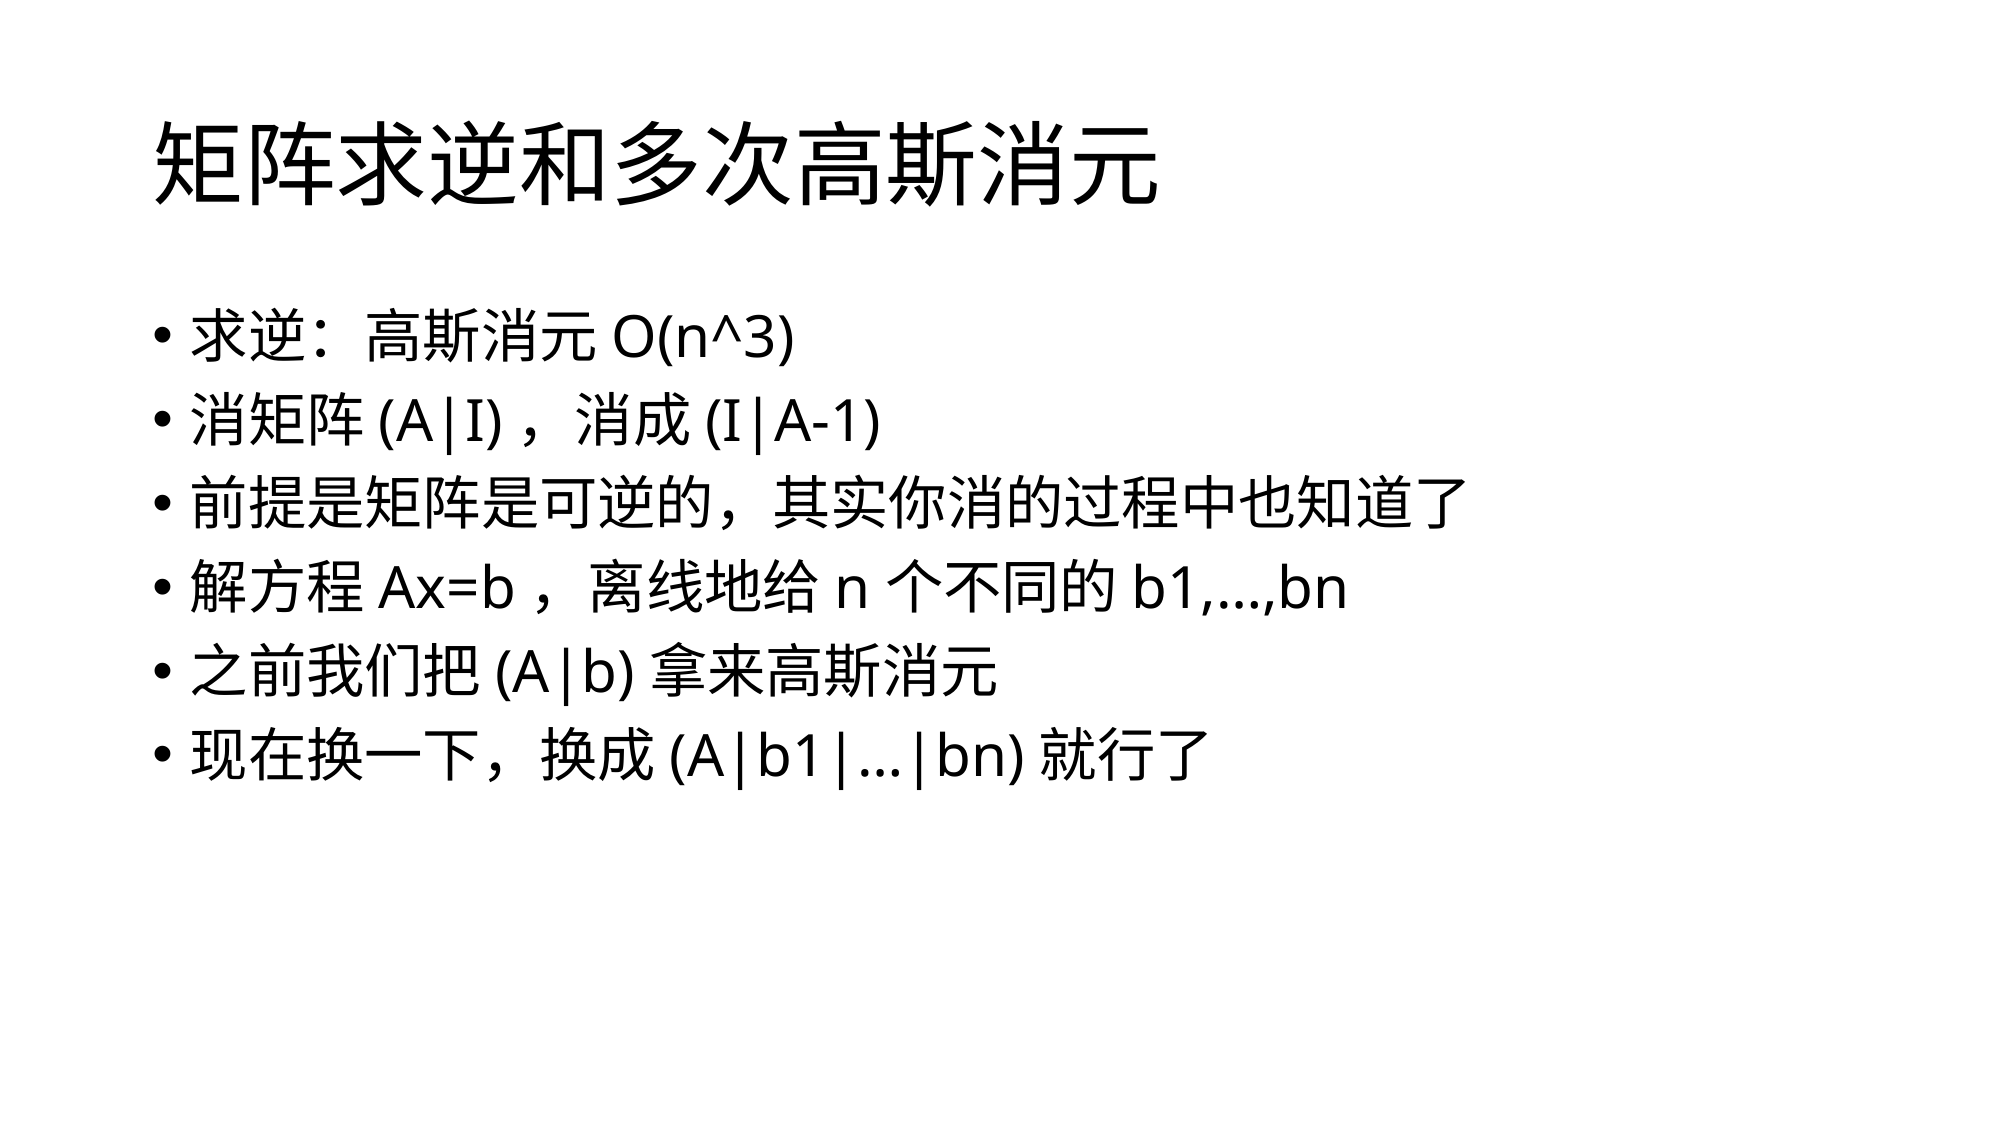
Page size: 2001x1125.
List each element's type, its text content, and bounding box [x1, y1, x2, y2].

list 求逆：高斯消元O(n^3) 消矩阵(A|I)，消成(I|A-1) 前提是矩阵是可逆的，其实你消的过程中也知道了 解方程Ax=b，离线地给n个不同的b1,…,bn 之前我们把(A|b)拿来高斯消元 现在换一下，换成(A|b1|…|bn)就行了 [137, 299, 1863, 1014]
title 矩阵求逆和多次高斯消元 [137, 59, 1863, 278]
